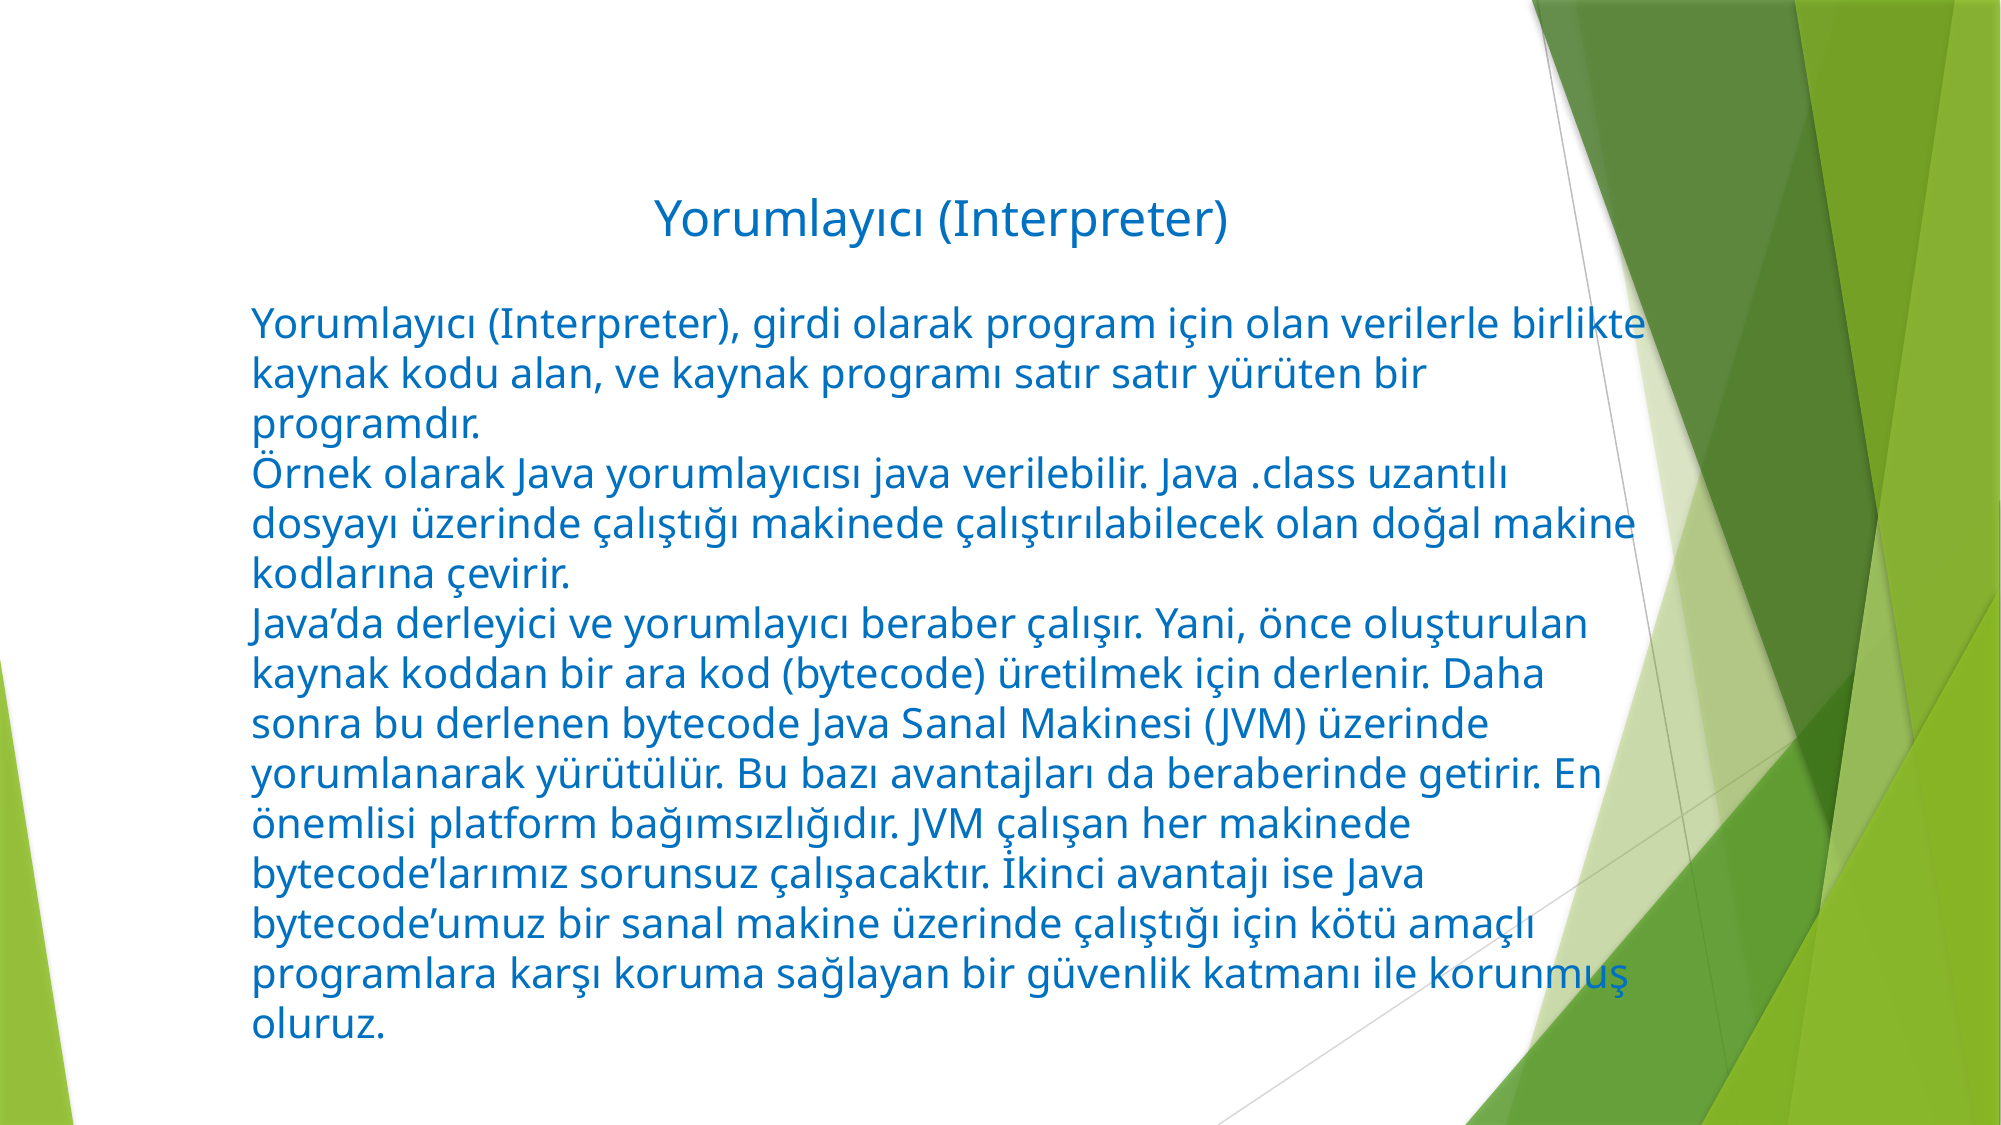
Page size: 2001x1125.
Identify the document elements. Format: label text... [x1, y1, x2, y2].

text_box Yorumlayıcı (Interpreter) Yorumlayıcı (Interpreter), girdi olarak program için olan verilerle birlikte kaynak kodu alan, ve kaynak programı satır satır yürüten bir programdır. Örnek olarak Java yorumlayıcısı java verilebilir. Java .class uzantılı dosyayı üzerinde çalıştığı makinede çalıştırılabilecek olan doğal makine kodlarına çevirir. Java’da derleyici ve yorumlayıcı beraber çalışır. Yani, önce oluşturulan kaynak koddan bir ara kod (bytecode) üretilmek için derlenir. Daha sonra bu derlenen bytecode Java Sanal Makinesi (JVM) üzerinde yorumlanarak yürütülür. Bu bazı avantajları da beraberinde getirir. En önemlisi platform bağımsızlığıdır. JVM çalışan her makinede bytecode’larımız sorunsuz çalışacaktır. İkinci avantajı ise Java bytecode’umuz bir sanal makine üzerinde çalıştığı için kötü amaçlı programlara karşı koruma sağlayan bir güvenlik katmanı ile korunmuş oluruz. [236, 179, 1666, 1055]
